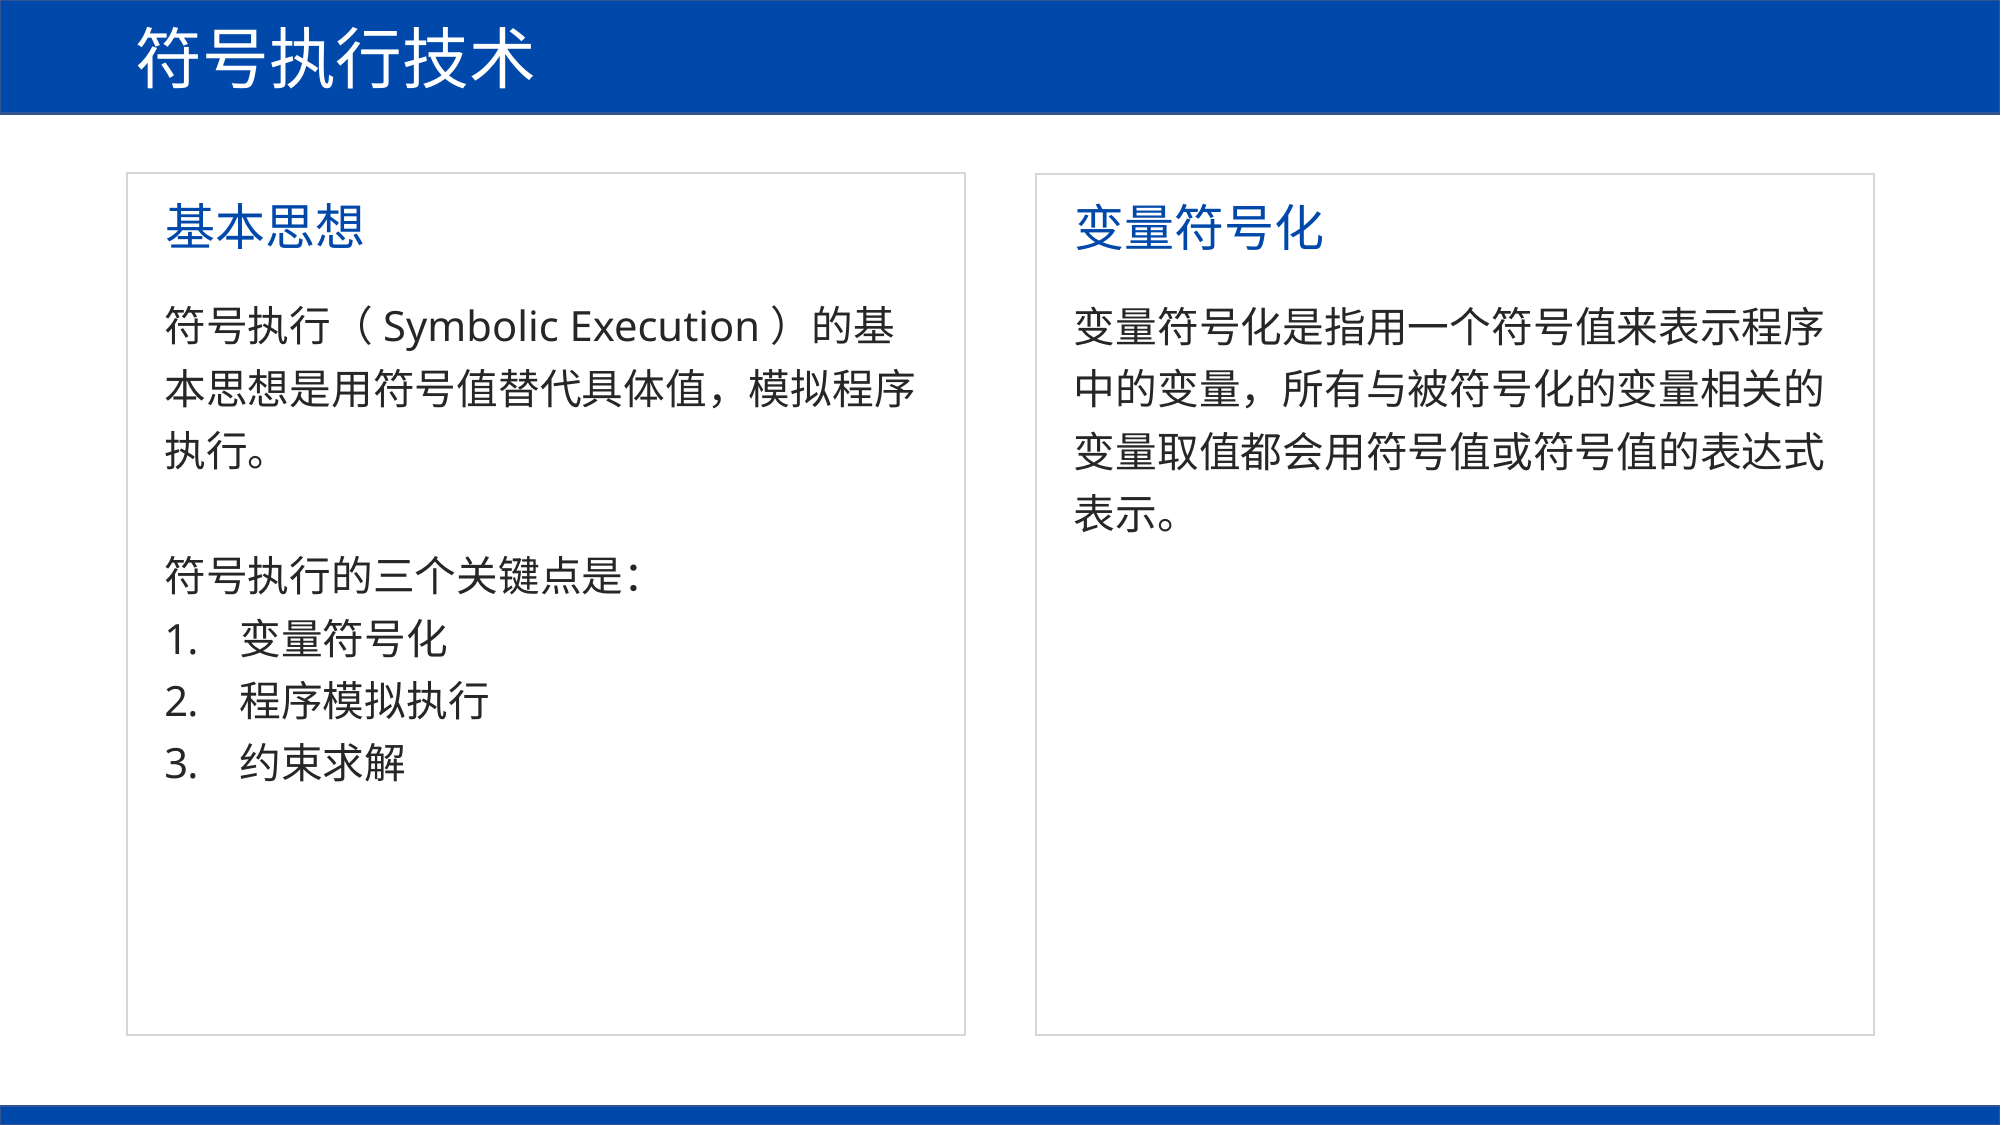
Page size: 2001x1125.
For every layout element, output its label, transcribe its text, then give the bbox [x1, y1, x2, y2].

text_box 符号执行技术 [0, 0, 2000, 115]
text_box 变量符号化 [1059, 189, 1340, 265]
text_box [0, 1105, 2000, 1125]
text_box 变量符号化是指用一个符号值来表示程序中的变量，所有与被符号化的变量相关的变量取值都会用符号值或符号值的表达式表示。 [1059, 280, 1851, 546]
text_box [126, 172, 966, 1036]
text_box 基本思想 [150, 188, 381, 264]
text_box [1035, 173, 1875, 1036]
text_box 符号执行（Symbolic Execution）的基本思想是用符号值替代具体值，模拟程序执行。 符号执行的三个关键点是： 变量符号化 程序模拟执行 约束求解 [149, 280, 941, 795]
